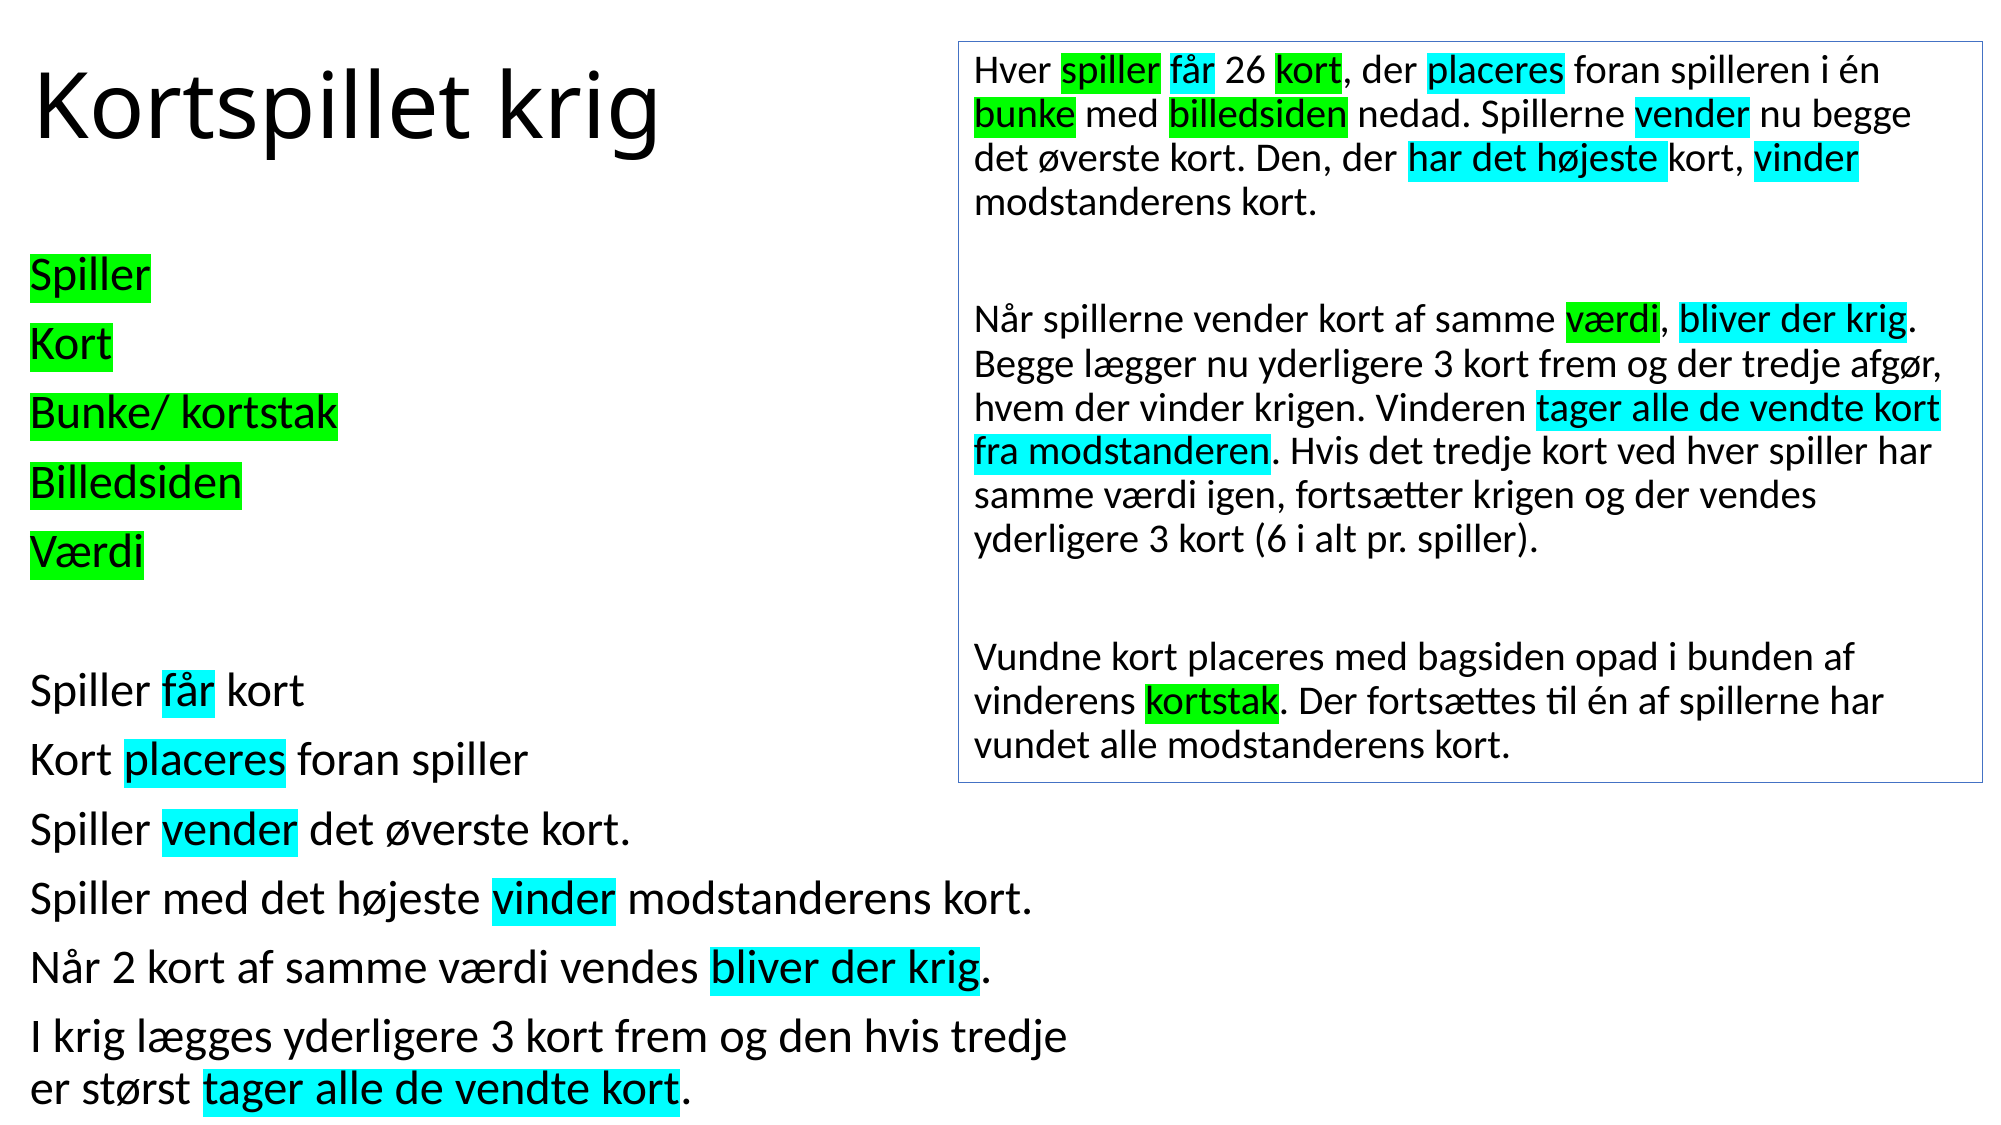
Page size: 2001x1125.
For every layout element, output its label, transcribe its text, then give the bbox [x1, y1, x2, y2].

title Kortspillet krig [17, 0, 922, 218]
text_box Hver spiller får 26 kort, der placeres foran spilleren i én bunke med billedsiden nedad. Spillerne vender nu begge det øverste kort. Den, der har det højeste kort, vinder modstanderens kort. Når spillerne vender kort af samme værdi, bliver der krig. Begge lægger nu yderligere 3 kort frem og der tredje afgør, hvem der vinder krigen. Vinderen tager alle de vendte kort fra modstanderen. Hvis det tredje kort ved hver spiller har samme værdi igen, fortsætter krigen og der vendes yderligere 3 kort (6 i alt pr. spiller). Vundne kort placeres med bagsiden opad i bunden af vinderens kortstak. Der fortsættes til én af spillerne har vundet alle modstanderens kort. [958, 41, 1983, 783]
list Spiller Kort Bunke/ kortstak Billedsiden Værdi Spiller får kort Kort placeres foran spiller Spiller vender det øverste kort. Spiller med det højeste vinder modstanderens kort. Når 2 kort af samme værdi vendes bliver der krig. I krig lægges yderligere 3 kort frem og den hvis tredje er størst tager alle de vendte kort. [14, 241, 1106, 1125]
